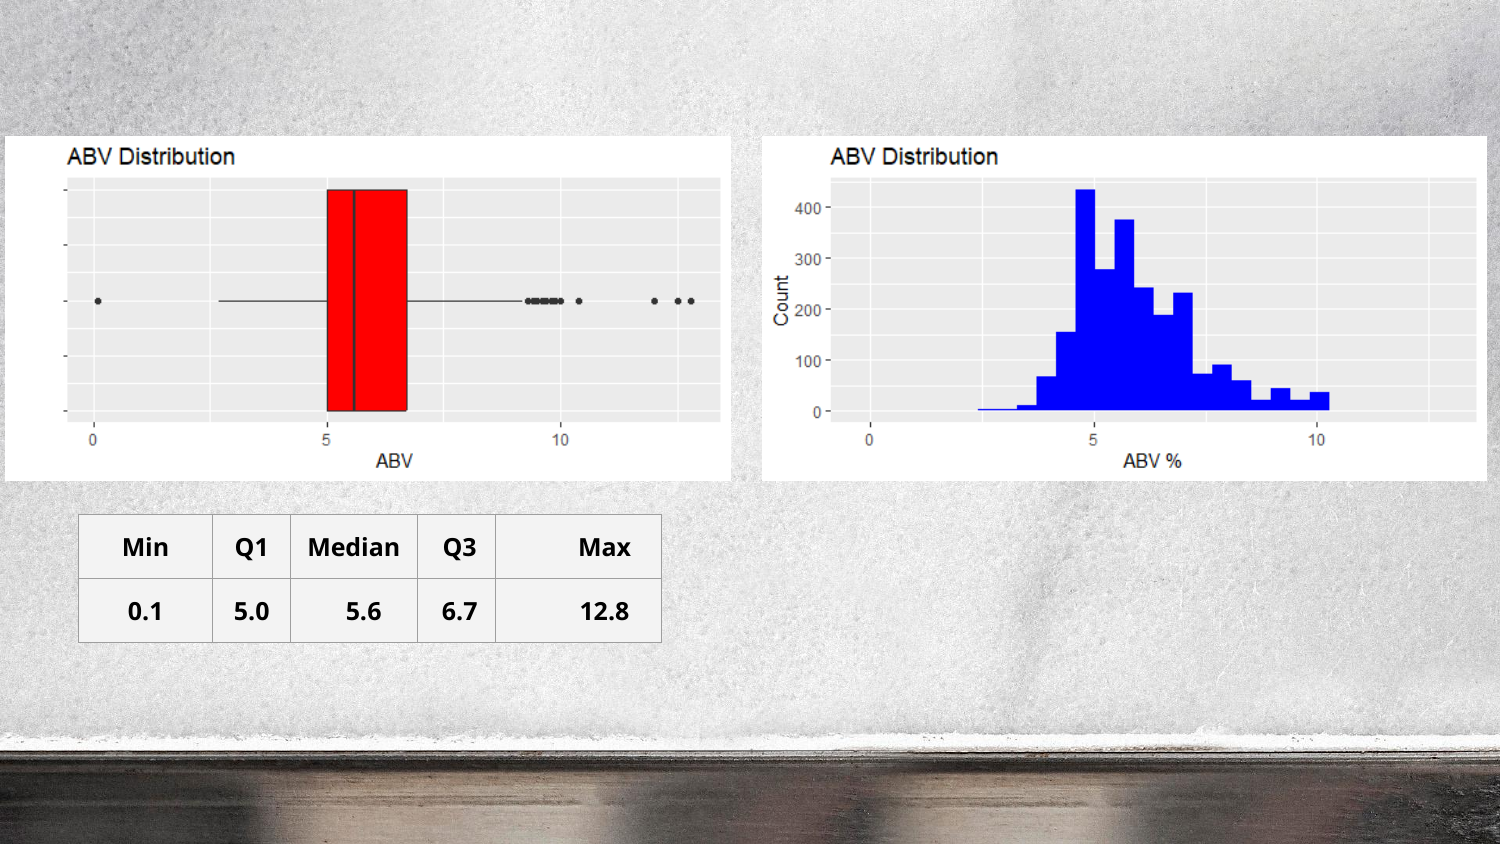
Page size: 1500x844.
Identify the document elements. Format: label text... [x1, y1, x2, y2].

table_header Median [291, 515, 417, 578]
table_cell 5.6 [291, 579, 417, 642]
table_header Q3 [418, 515, 495, 578]
table_header Q1 [213, 515, 290, 578]
table_header Max [496, 515, 661, 578]
picture [0, 0, 1500, 844]
table_cell 5.0 [213, 579, 290, 642]
table_cell 6.7 [418, 579, 495, 642]
table_cell 12.8 [496, 579, 661, 642]
table_cell 0.1 [79, 579, 212, 642]
table_header Min [79, 515, 212, 578]
